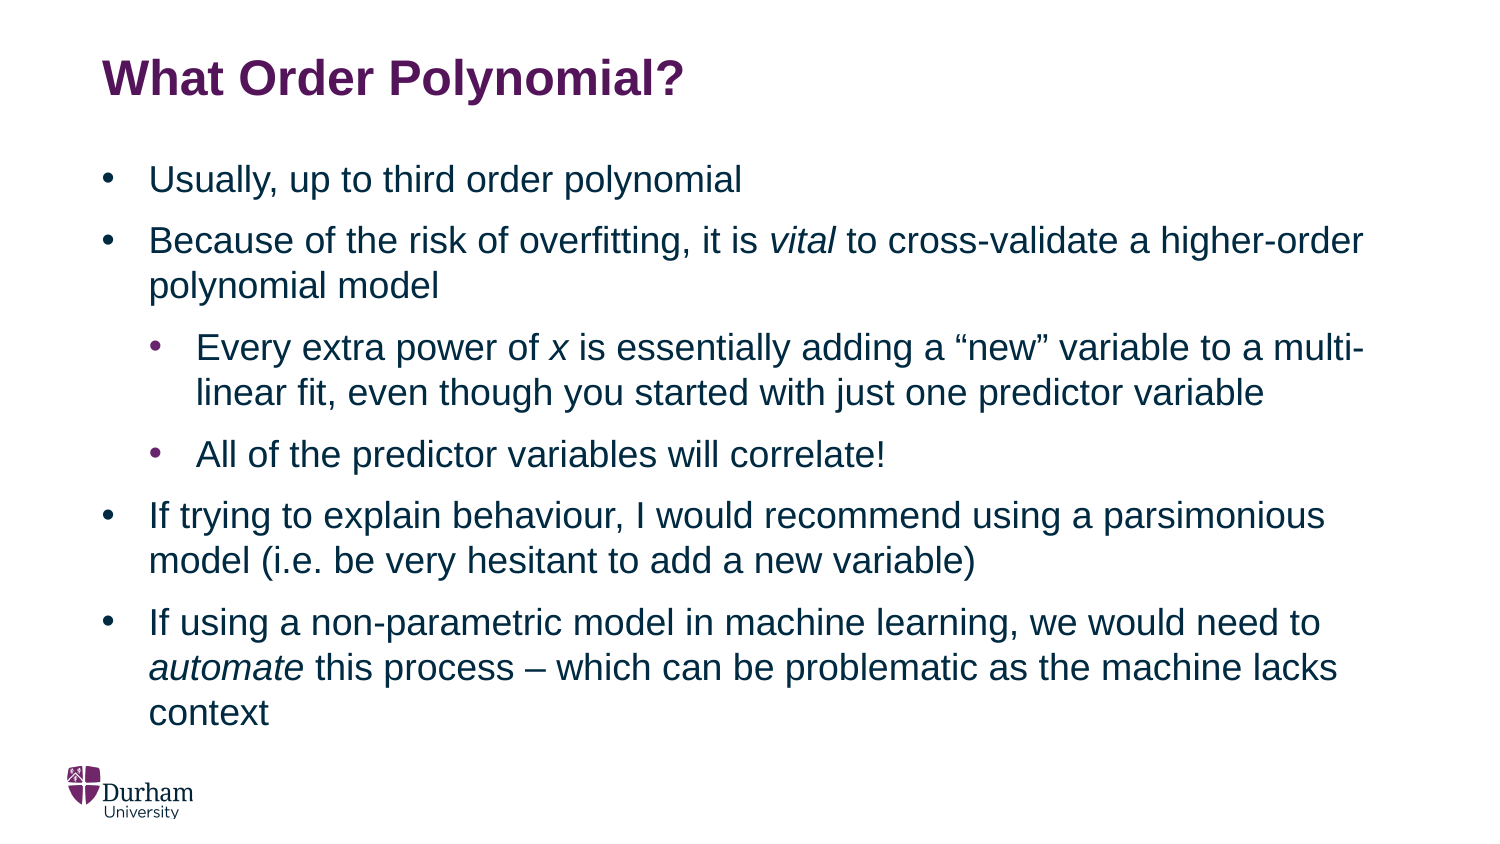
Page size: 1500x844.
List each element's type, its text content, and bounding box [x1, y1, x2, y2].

list Usually, up to third order polynomial Because of the risk of overfitting, it is vital to cross-validate a higher-order polynomial model Every extra power of x is essentially adding a “new” variable to a multi-linear fit, even though you started with just one predictor variable All of the predictor variables will correlate! If trying to explain behaviour, I would recommend using a parsimonious model (i.e. be very hesitant to add a new variable) If using a non-parametric model in machine learning, we would need to automate this process – which can be problematic as the machine lacks context [101, 154, 1398, 633]
title What Order Polynomial? [101, 45, 1399, 187]
